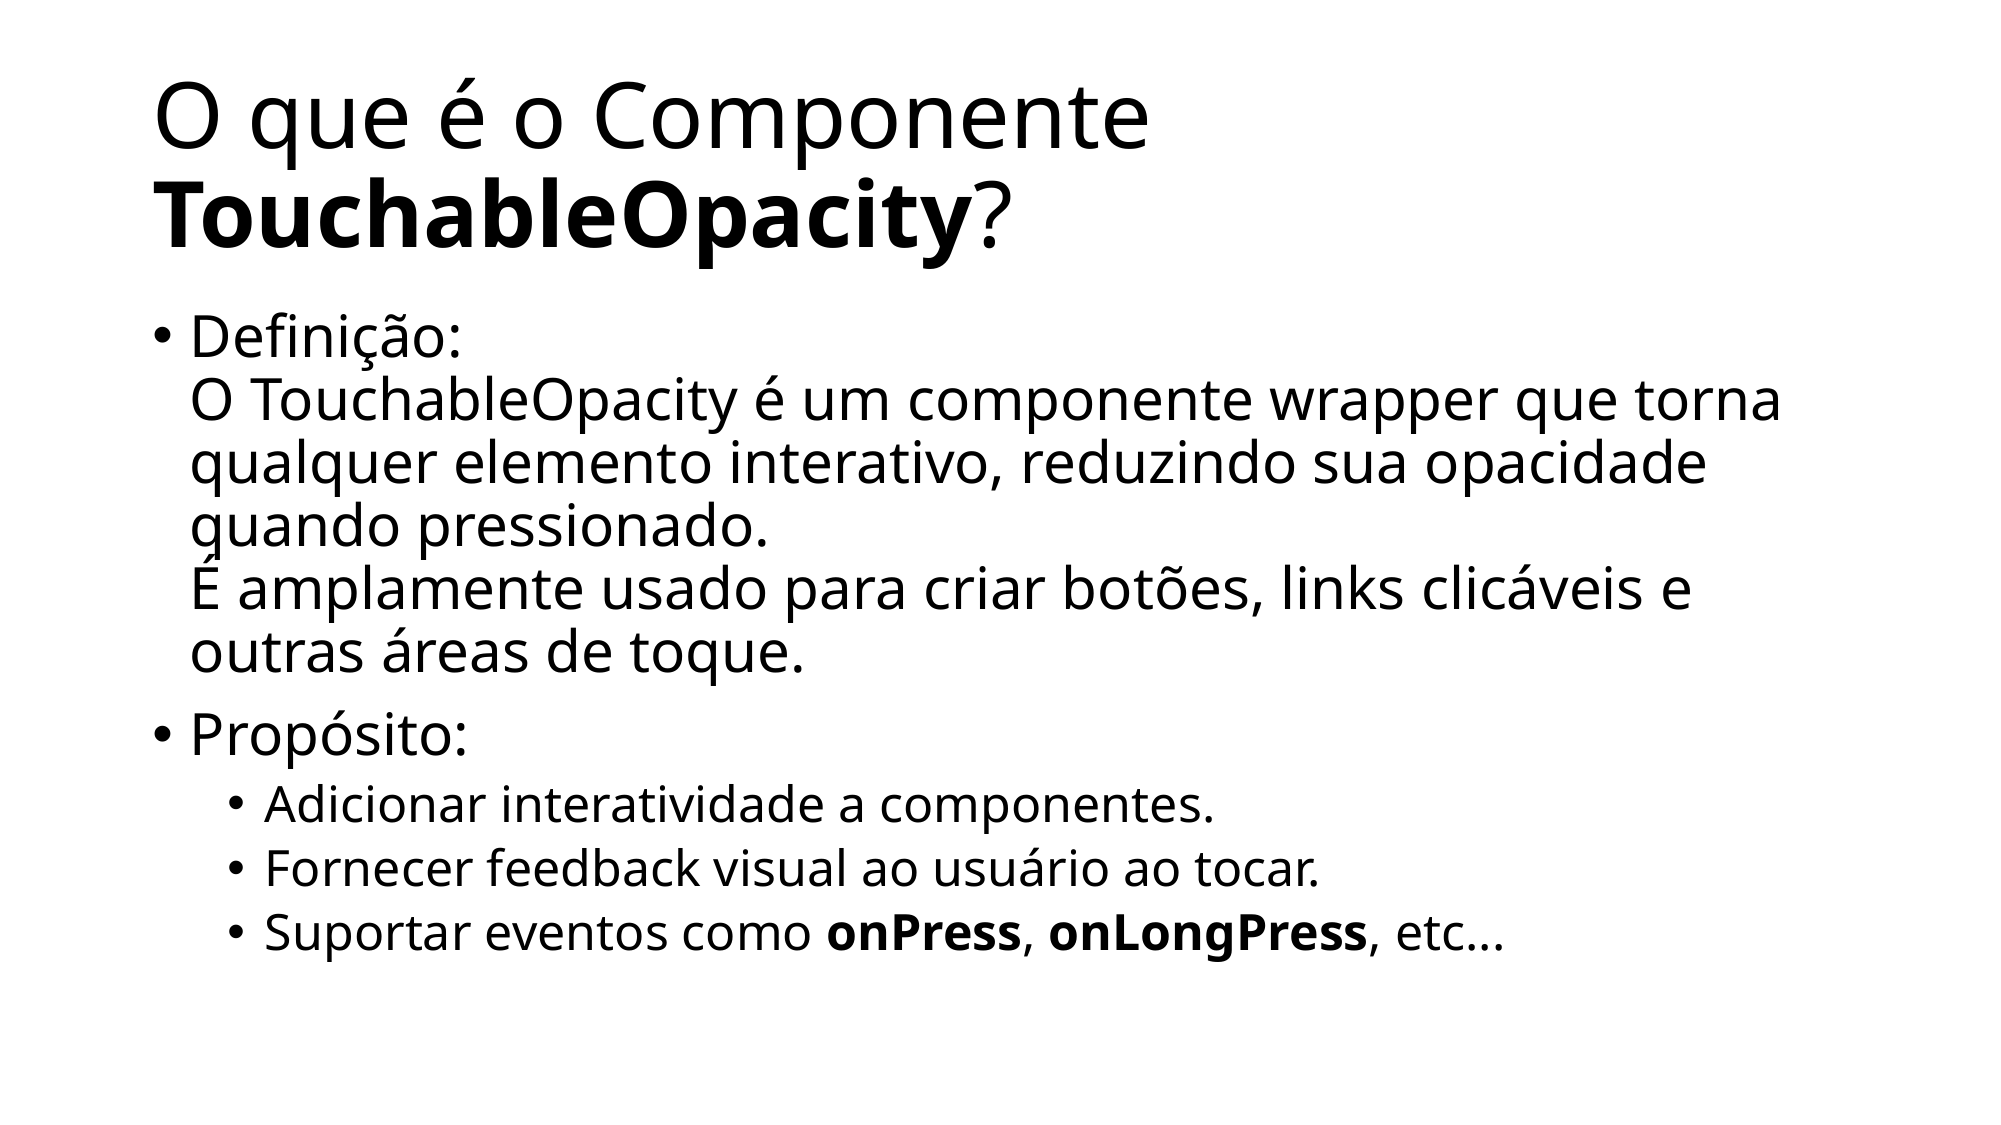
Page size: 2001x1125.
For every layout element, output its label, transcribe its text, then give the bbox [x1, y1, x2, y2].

title O que é o Componente TouchableOpacity? [137, 59, 1863, 278]
list Definição: O TouchableOpacity é um componente wrapper que torna qualquer elemento interativo, reduzindo sua opacidade quando pressionado. É amplamente usado para criar botões, links clicáveis e outras áreas de toque. Propósito: Adicionar interatividade a componentes. Fornecer feedback visual ao usuário ao tocar. Suportar eventos como onPress, onLongPress, etc... [137, 299, 1863, 1014]
